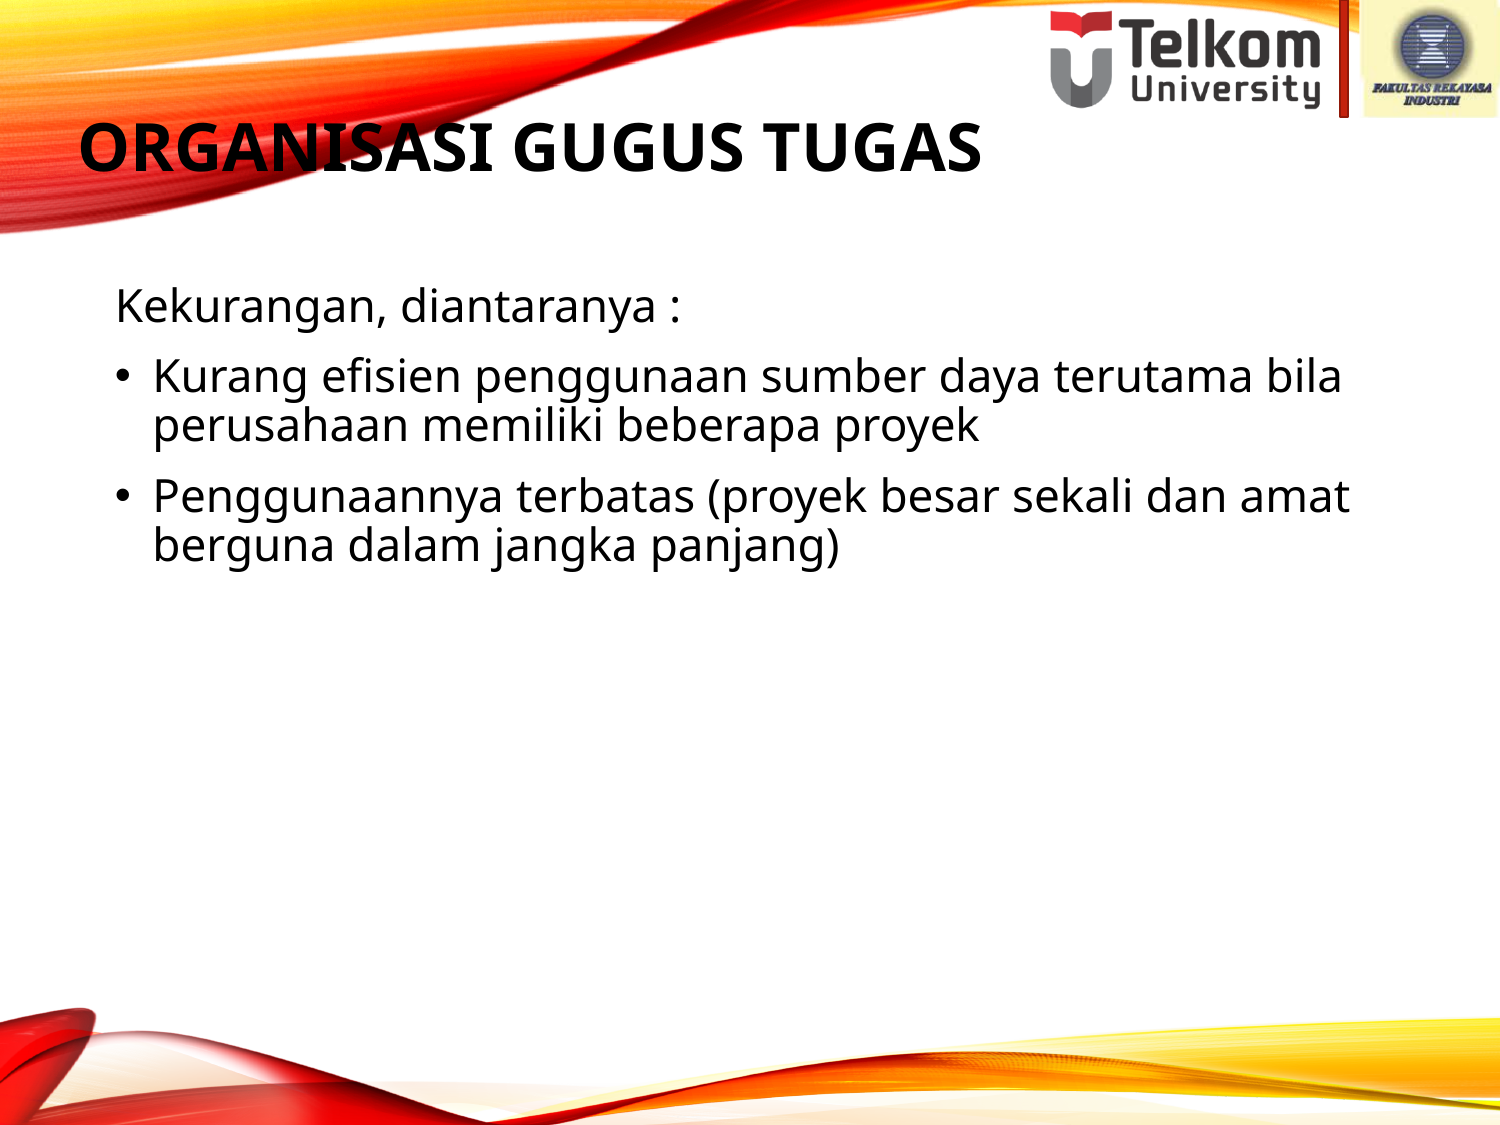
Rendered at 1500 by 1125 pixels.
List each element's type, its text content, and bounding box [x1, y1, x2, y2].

picture [0, 0, 1500, 237]
list Kekurangan, diantaranya : Kurang efisien penggunaan sumber daya terutama bila perusahaan memiliki beberapa proyek Penggunaannya terbatas (proyek besar sekali dan amat berguna dalam jangka panjang) [99, 275, 1432, 936]
title ORGANISASI GUGUS TUGAS [62, 99, 1416, 200]
picture [0, 1007, 1500, 1125]
